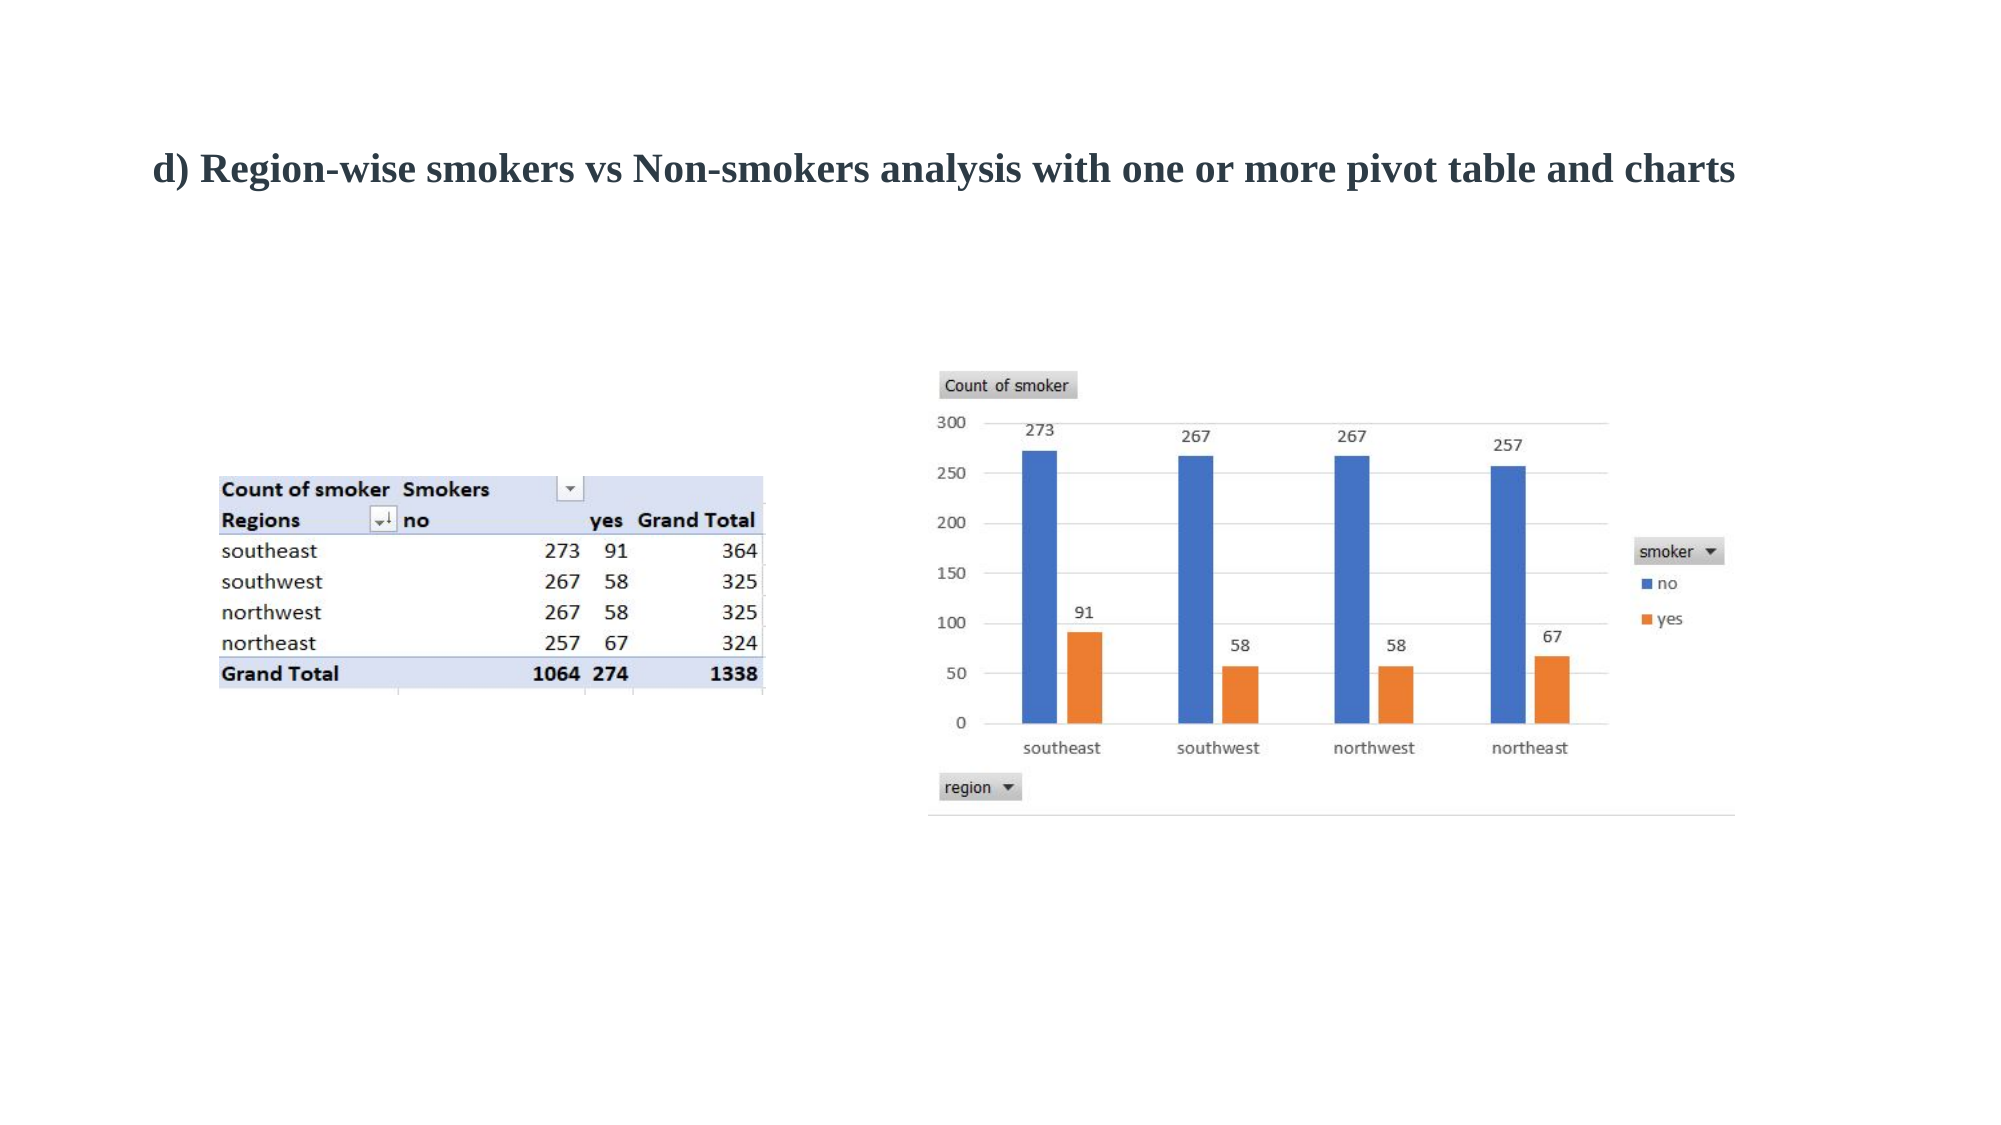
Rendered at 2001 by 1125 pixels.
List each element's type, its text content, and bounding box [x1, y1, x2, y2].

picture [928, 360, 1735, 816]
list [219, 476, 766, 695]
title d) Region-wise smokers vs Non-smokers analysis with one or more pivot table and charts [137, 59, 1863, 278]
